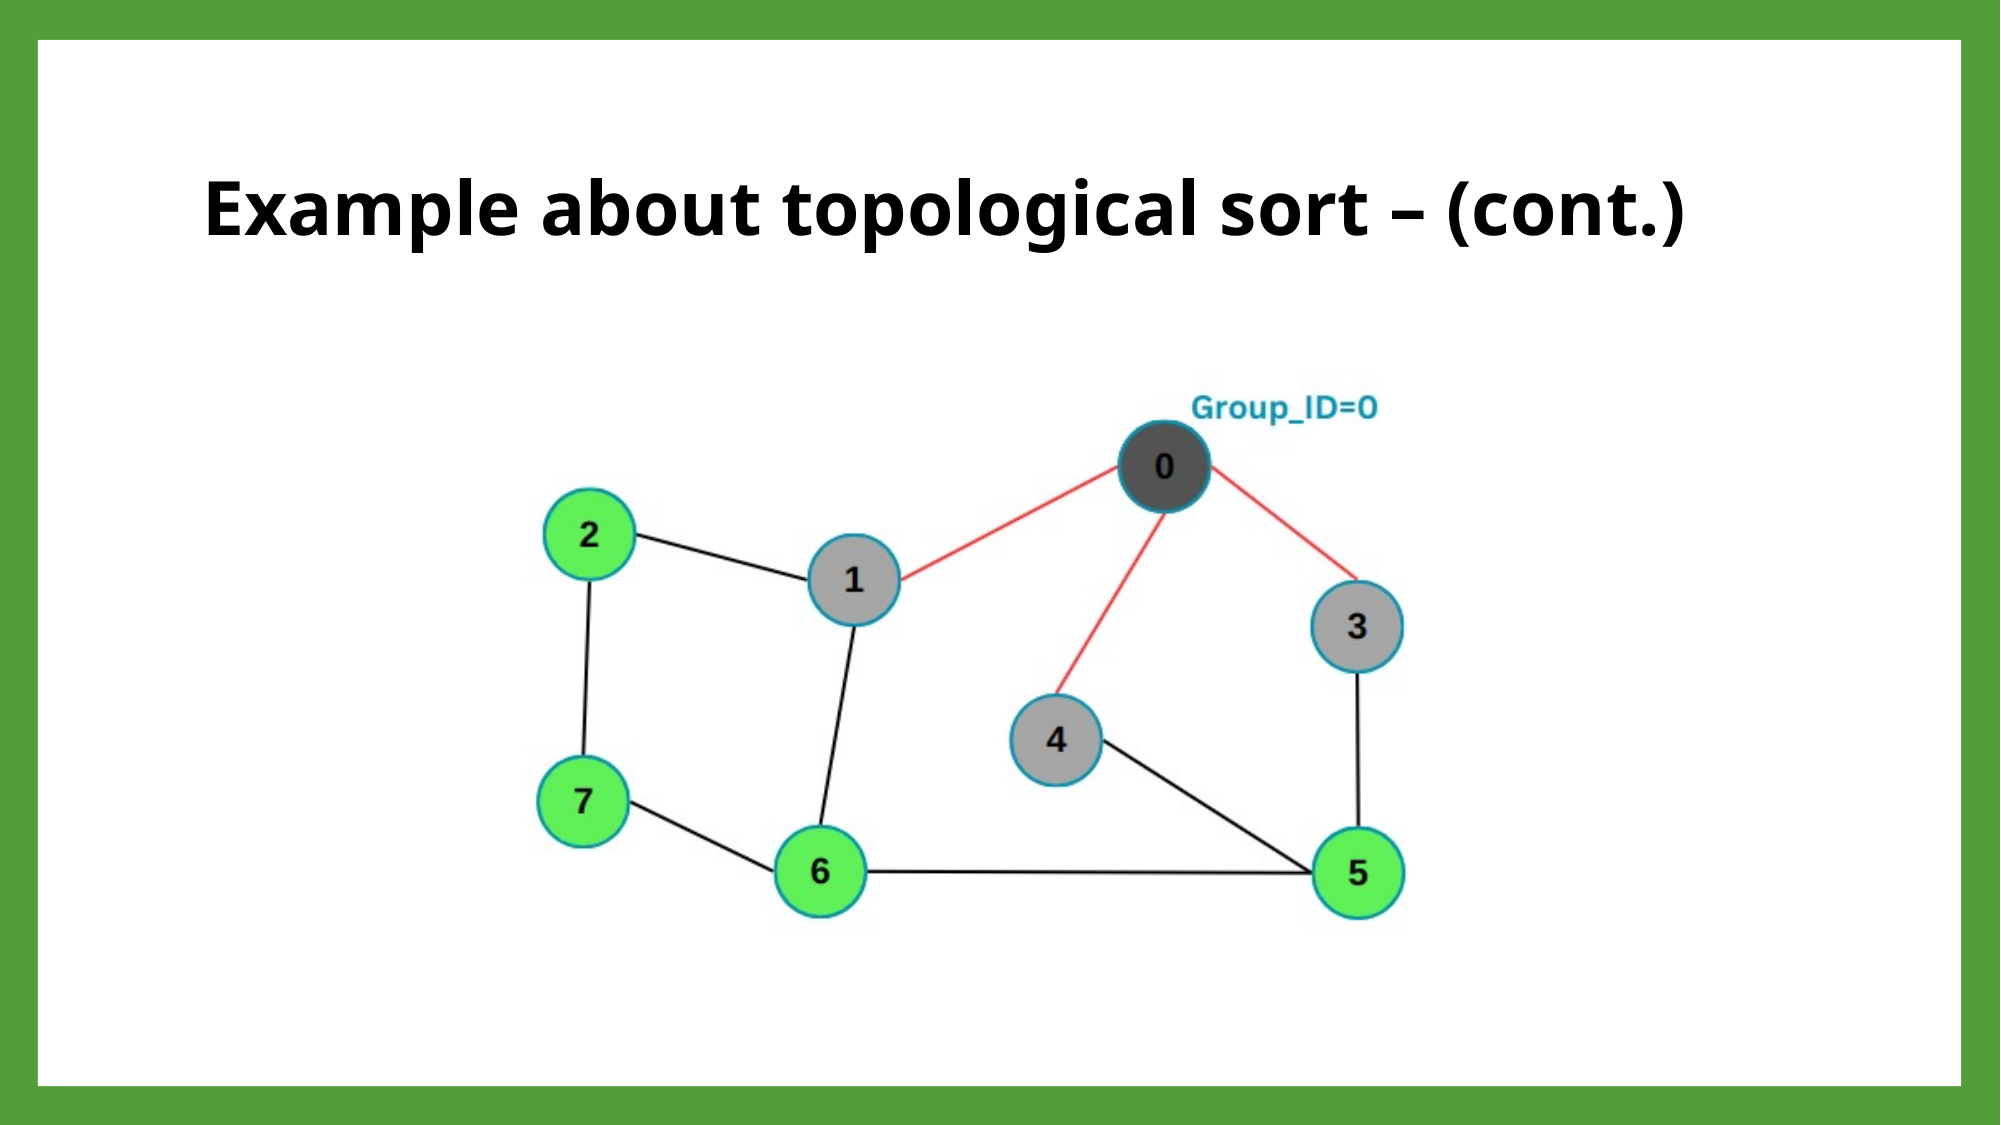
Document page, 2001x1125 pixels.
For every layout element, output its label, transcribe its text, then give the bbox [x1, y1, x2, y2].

title Example about topological sort – (cont.) [187, 99, 1808, 323]
picture [475, 344, 1484, 948]
